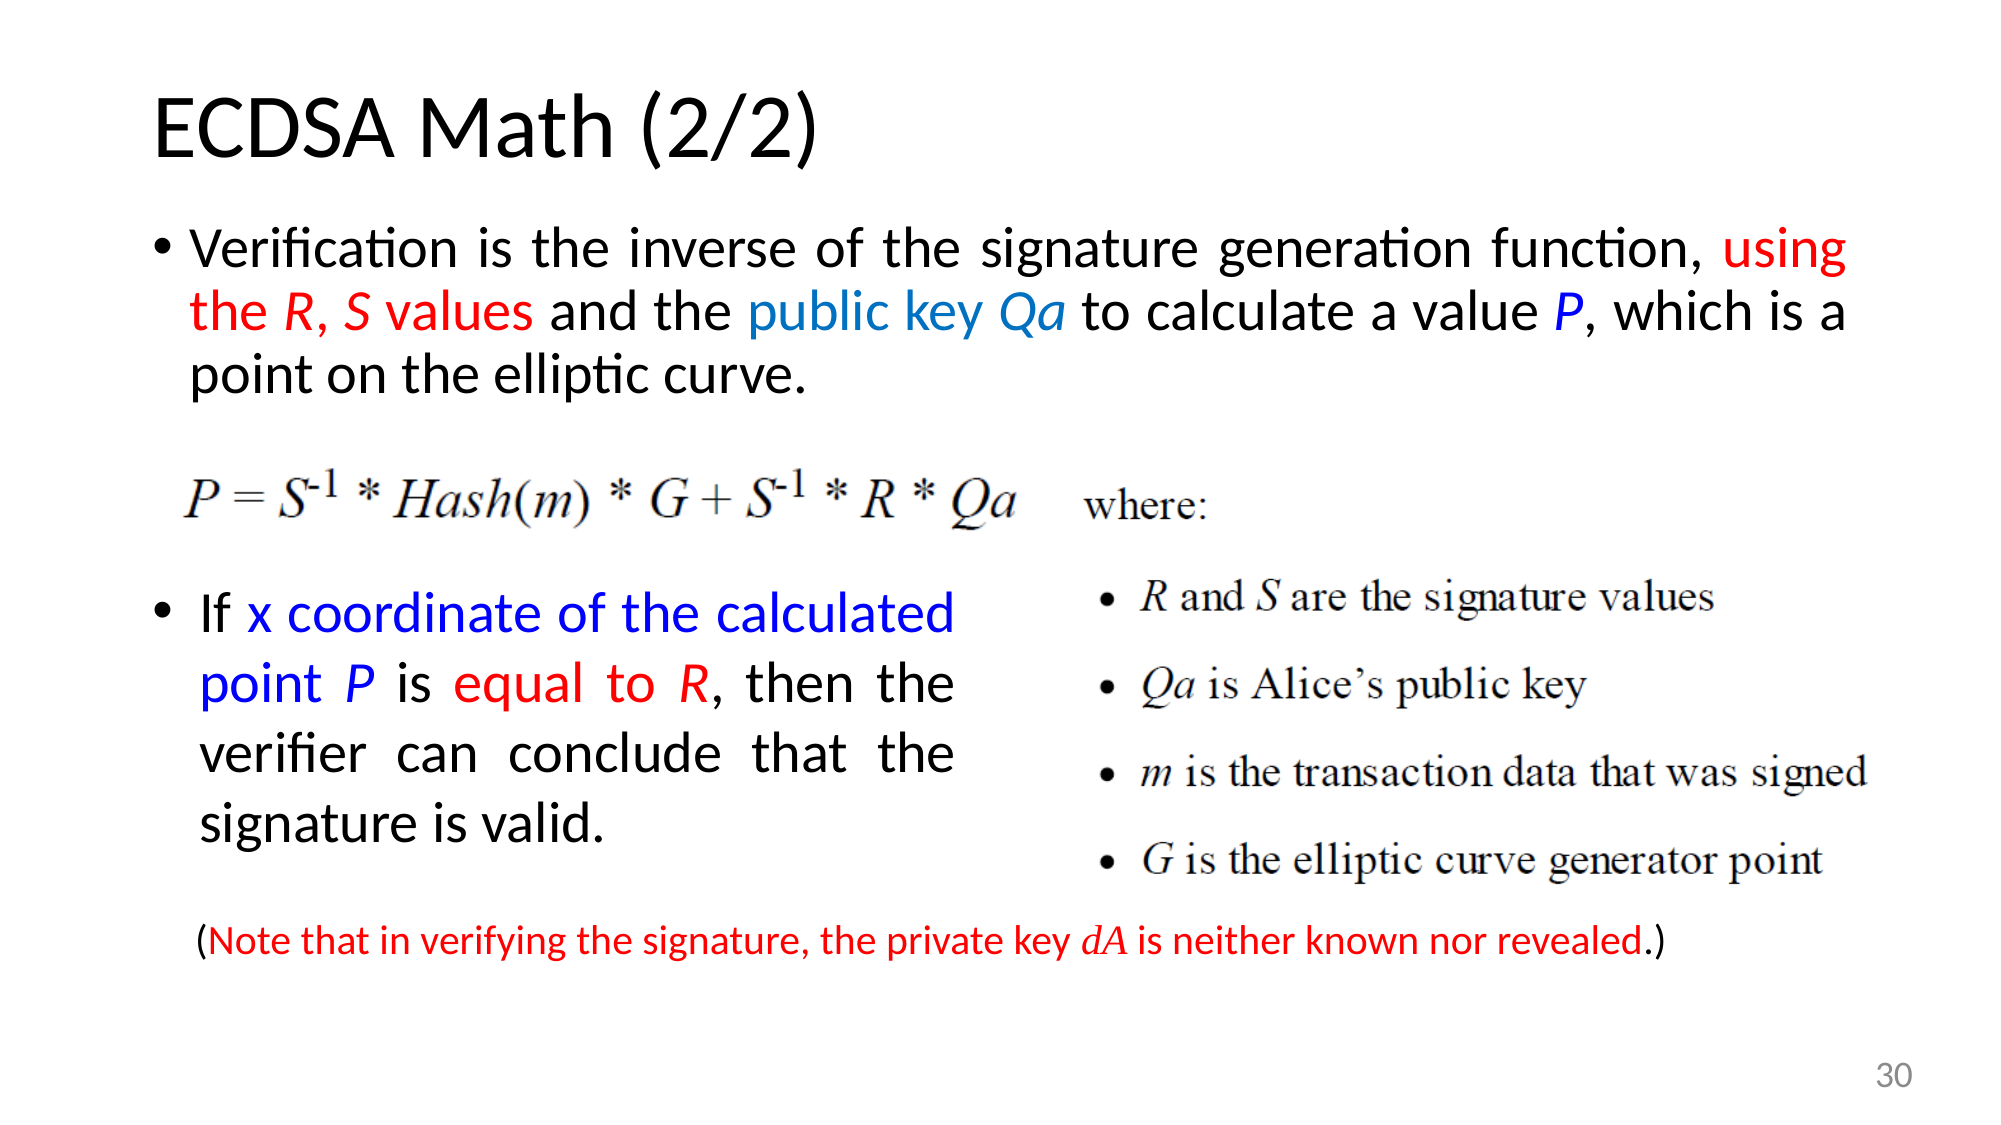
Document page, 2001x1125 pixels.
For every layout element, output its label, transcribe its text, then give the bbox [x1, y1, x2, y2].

text_box (Note that in verifying the signature, the private key dA is neither known nor revealed.) [180, 905, 1690, 971]
picture [174, 453, 1037, 546]
slide_number 30 [1477, 1042, 1928, 1103]
text_box If x coordinate of the calculated point P is equal to R, then the verifier can conclude that the signature is valid. [137, 566, 971, 862]
list Verification is the inverse of the signature generation function, using the R, S values and the public key Qa to calculate a value P, which is a point on the elliptic curve. [137, 210, 1863, 1014]
picture [1072, 476, 1884, 893]
title ECDSA Math (2/2) [137, 59, 1863, 197]
